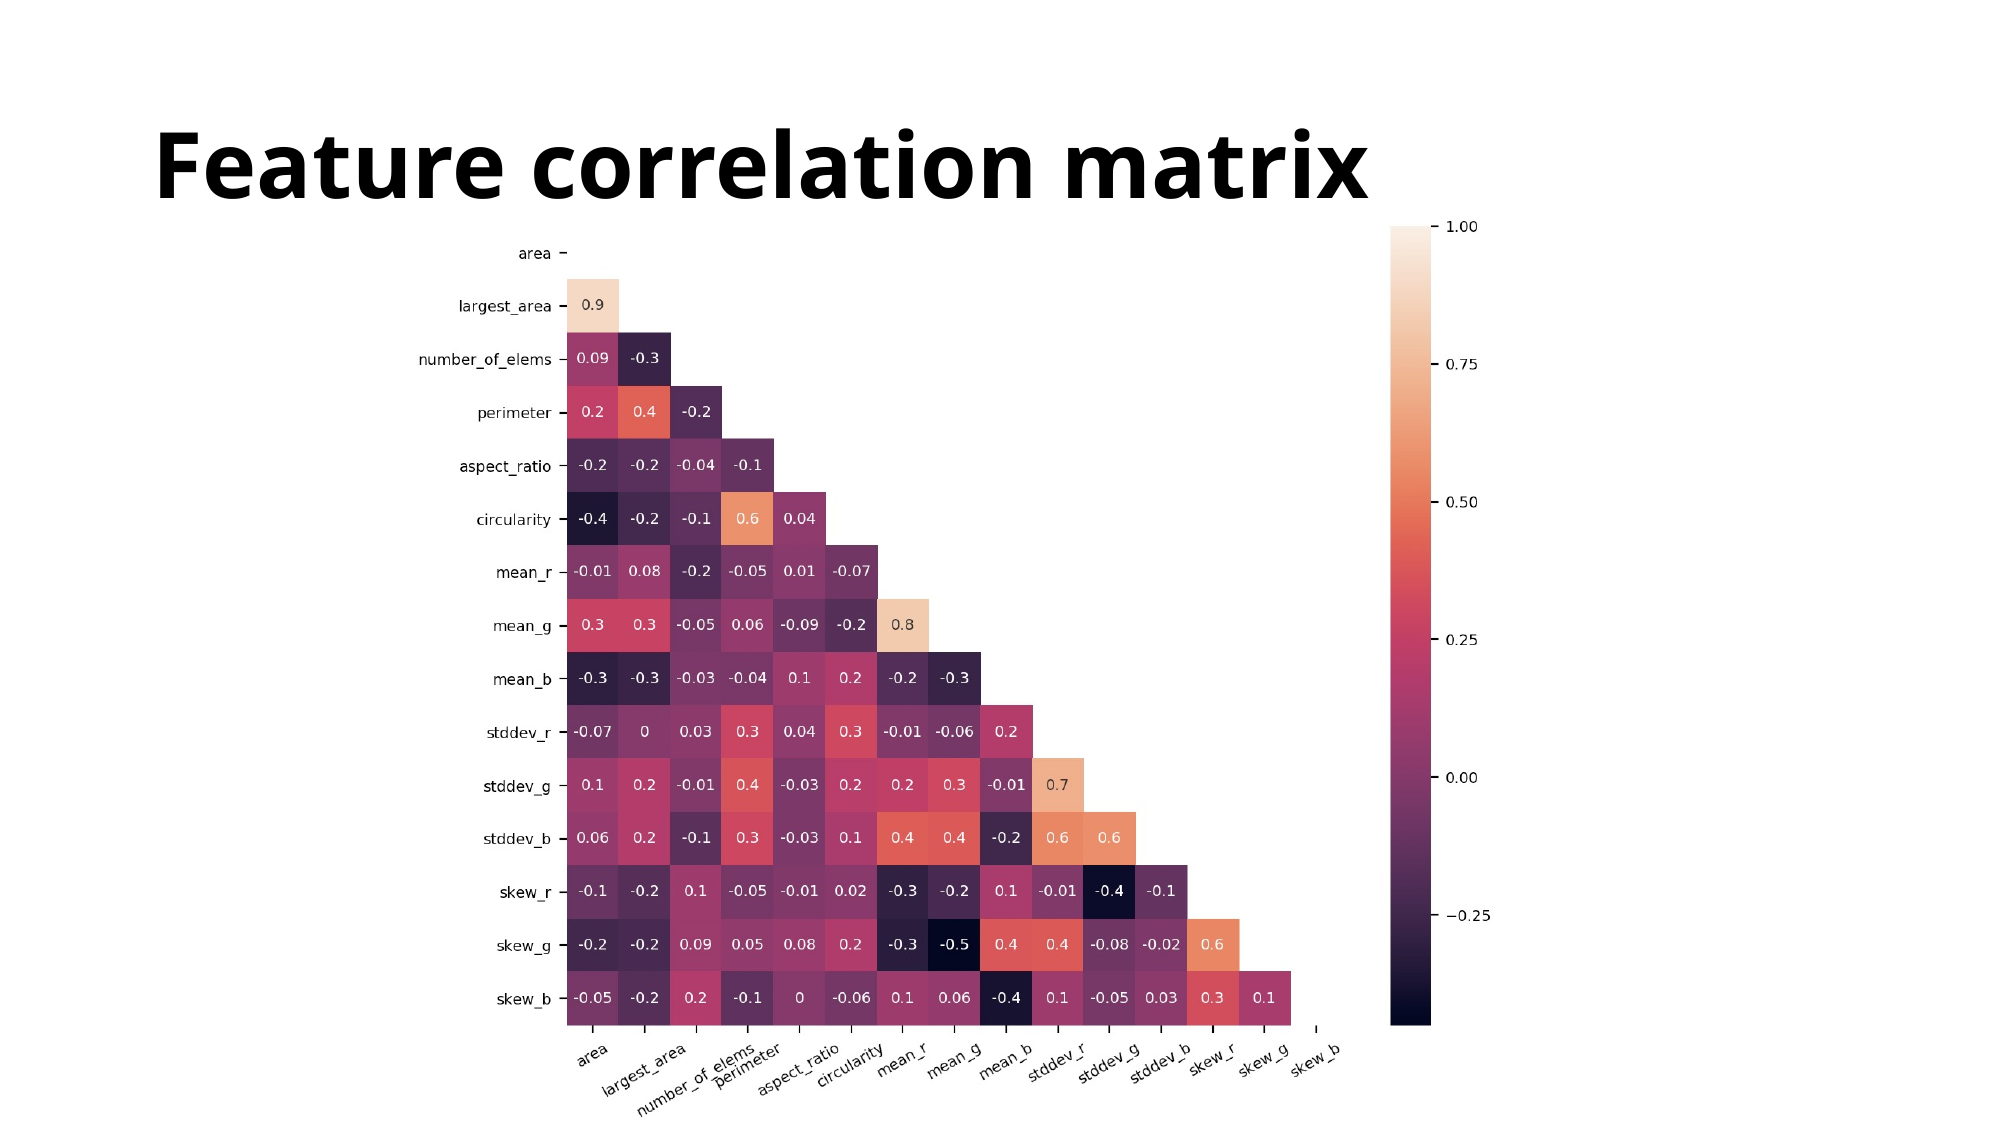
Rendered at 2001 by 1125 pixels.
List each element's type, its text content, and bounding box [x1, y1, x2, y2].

title Feature correlation matrix [137, 59, 1863, 278]
picture [415, 216, 1504, 1125]
